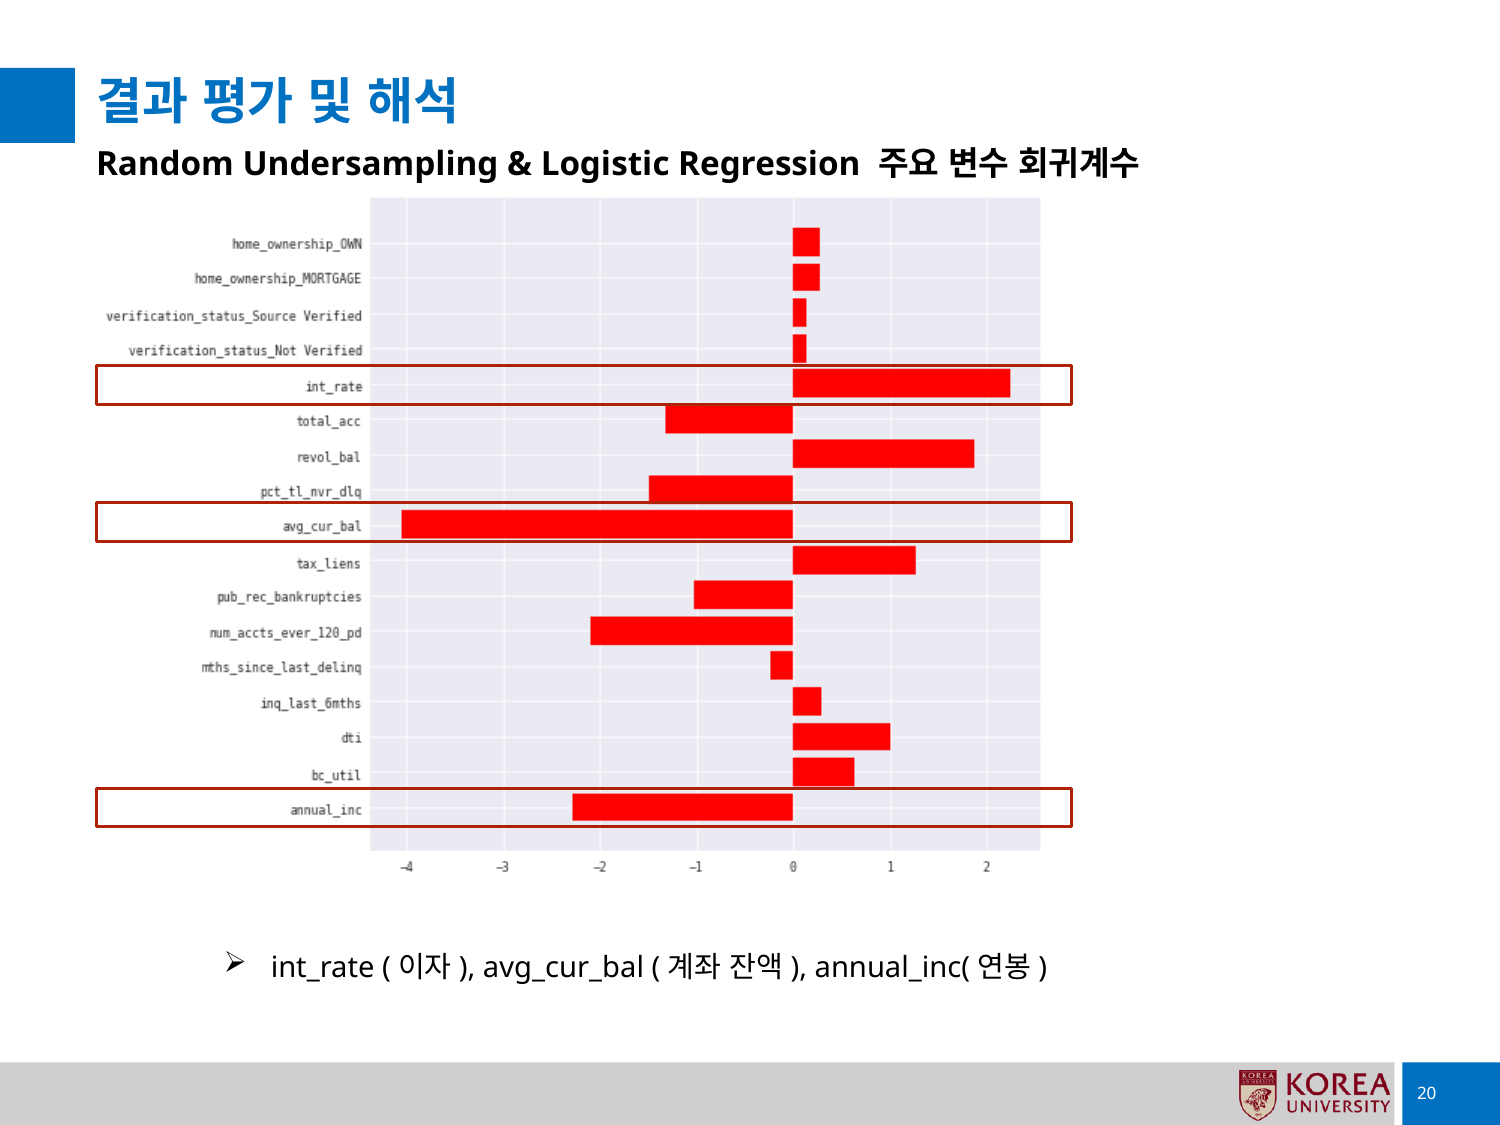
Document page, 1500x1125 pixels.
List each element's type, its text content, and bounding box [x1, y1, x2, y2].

title 결과 평가 및 해석 [95, 75, 1449, 134]
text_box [95, 189, 1072, 884]
text_box int_rate (이자), avg_cur_bal (계좌 잔액), annual_inc(연봉) [209, 888, 1375, 991]
picture [1239, 1070, 1390, 1121]
list Random Undersampling & Logistic Regression 주요 변수 회귀계수 [95, 141, 1449, 190]
